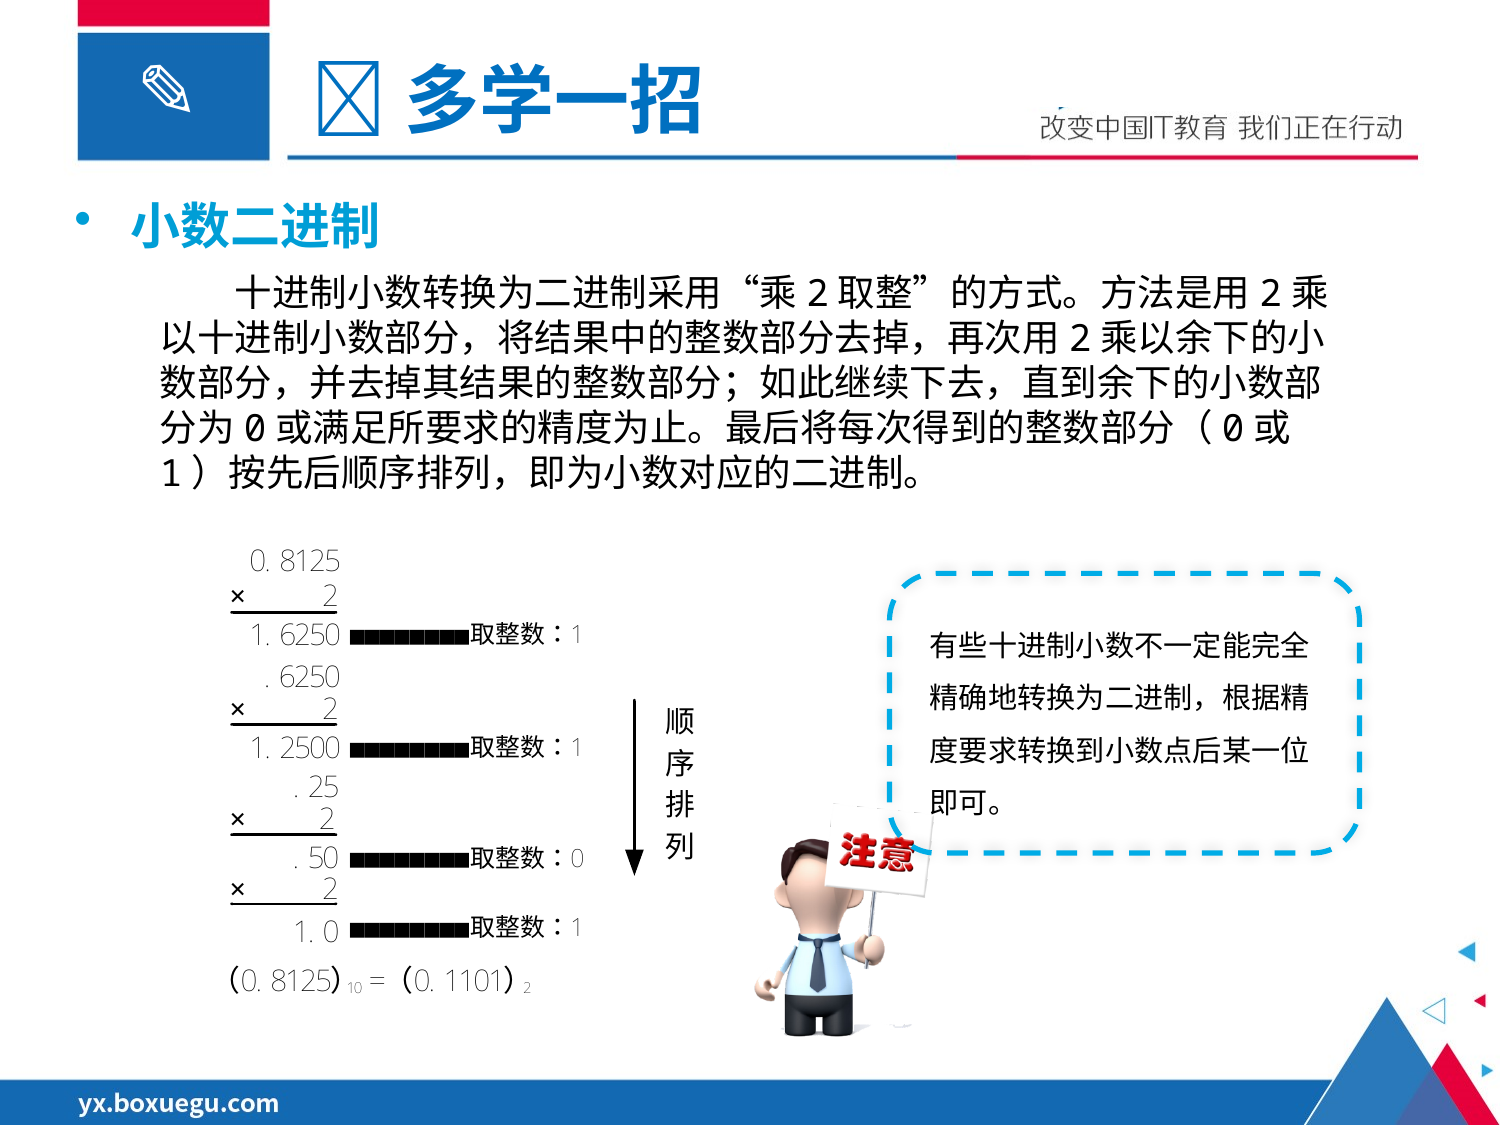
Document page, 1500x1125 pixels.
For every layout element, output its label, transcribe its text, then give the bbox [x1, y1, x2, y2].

text_box 十进制小数转换为二进制采用“乘2取整”的方式。方法是用2乘以十进制小数部分，将结果中的整数部分去掉，再次用2乘以余下的小数部分，并去掉其结果的整数部分；如此继续下去，直到余下的小数部分为0或满足所要求的精度为止。最后将每次得到的整数部分（0或1）按先后顺序排列，即为小数对应的二进制。 [145, 261, 1361, 502]
text_box 多学一招 [296, 34, 799, 161]
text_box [839, 573, 1360, 854]
picture [0, 1, 1500, 1125]
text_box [168, 541, 735, 1007]
text_box 小数二进制 [59, 156, 396, 262]
